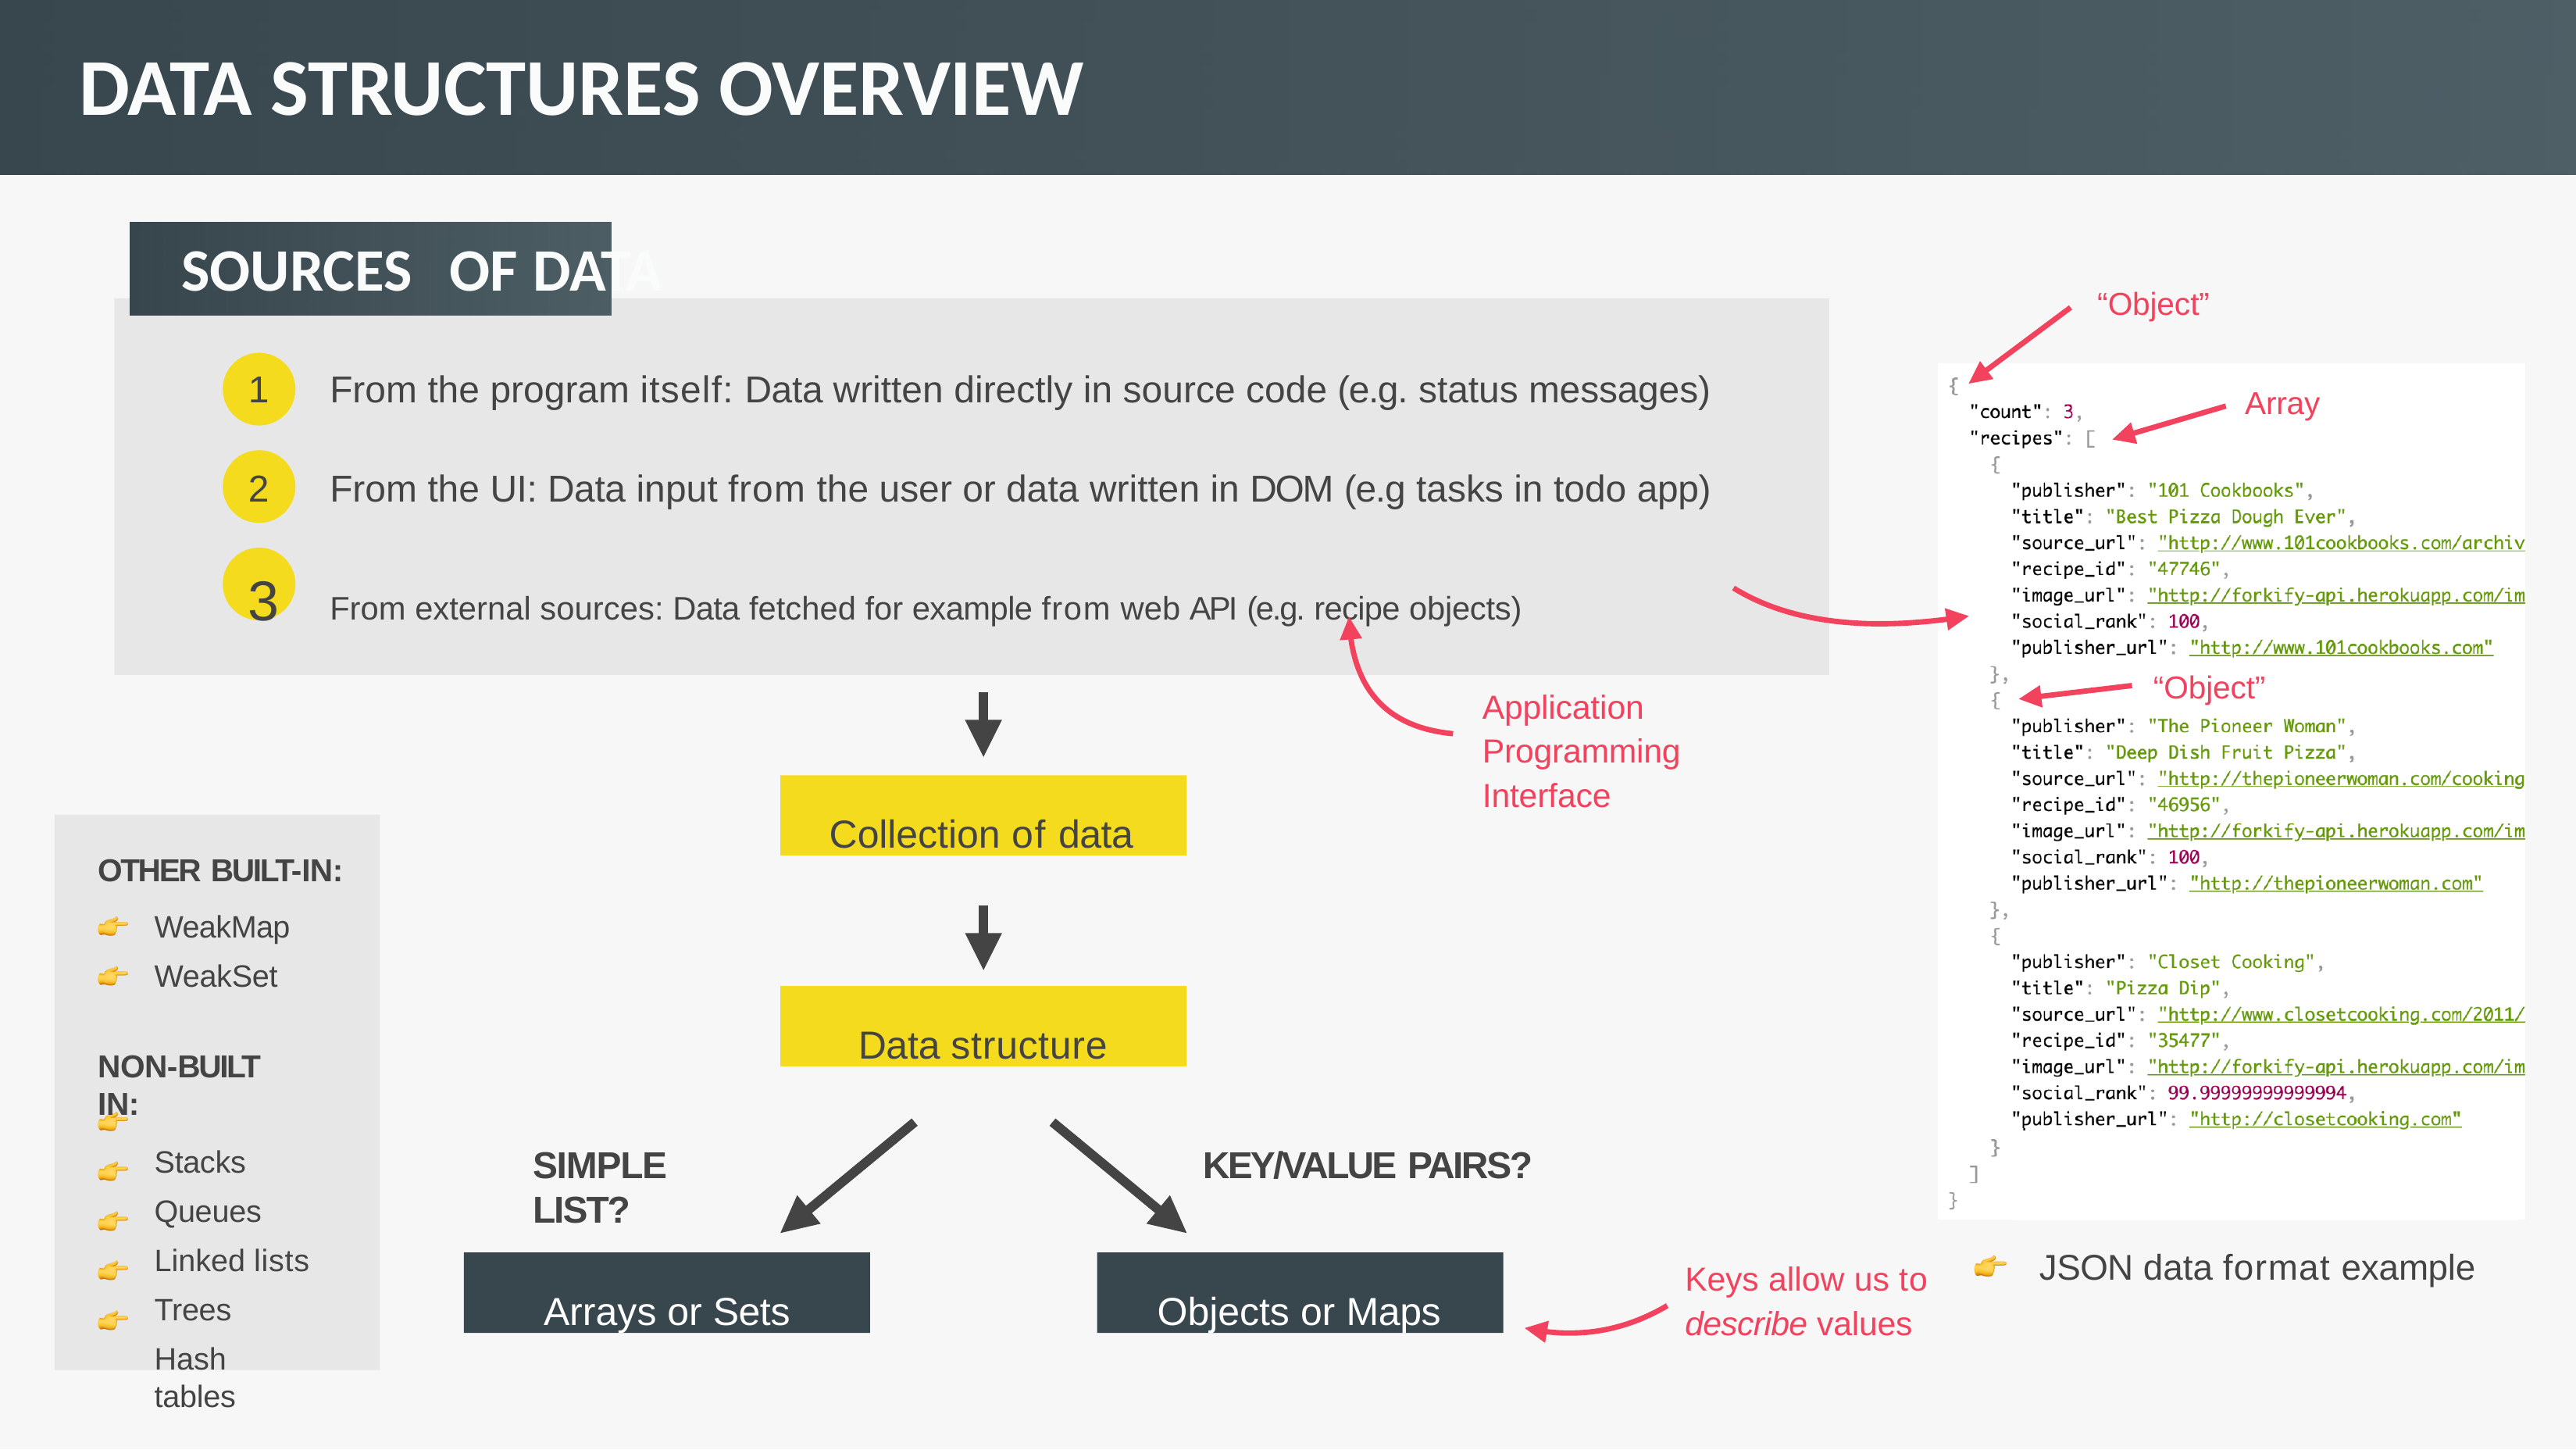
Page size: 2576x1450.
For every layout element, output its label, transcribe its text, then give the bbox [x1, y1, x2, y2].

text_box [965, 691, 1003, 758]
text_box Objects or Maps [1097, 1252, 1504, 1334]
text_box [1938, 363, 2525, 1220]
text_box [54, 814, 380, 1370]
text_box Arrays or Sets [463, 1252, 870, 1334]
picture [1973, 1249, 2007, 1283]
title DATA STRUCTURES OVERVIEW [77, 184, 1572, 277]
text_box Keys allow us to describe values [1683, 1252, 1932, 1342]
picture [0, 0, 2576, 175]
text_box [1968, 304, 2074, 384]
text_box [780, 1116, 920, 1234]
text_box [1524, 1302, 1671, 1344]
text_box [2018, 682, 2135, 708]
text_box Data structure [780, 986, 1187, 1066]
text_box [114, 222, 1830, 676]
list SOURCES OF DATA From the program itself: Data written directly in source code (e.g. status messages) From the UI: Data input from the user or data written in DOM (e.g tasks in todo app) From external sources: Data fetched for example from web API (e.g. recipe objects) [180, 684, 1714, 1060]
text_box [1047, 1116, 1187, 1234]
text_box Collection of data [780, 775, 1187, 856]
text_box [2112, 402, 2229, 445]
text_box JSON data format example [2037, 1242, 2481, 1288]
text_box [1339, 584, 1969, 737]
text_box SIMPLE LIST? [531, 1139, 773, 1231]
text_box OTHER BUILT-IN: WeakMap WeakSet NON-BUILT IN: Stacks Queues Linked lists Trees Hash tables [54, 1376, 380, 1414]
text_box Application Programming Interface [1480, 743, 1690, 814]
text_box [965, 905, 1003, 971]
text_box “Object” [2096, 281, 2217, 322]
text_box KEY/VALUE PAIRS? [1201, 1139, 1536, 1186]
